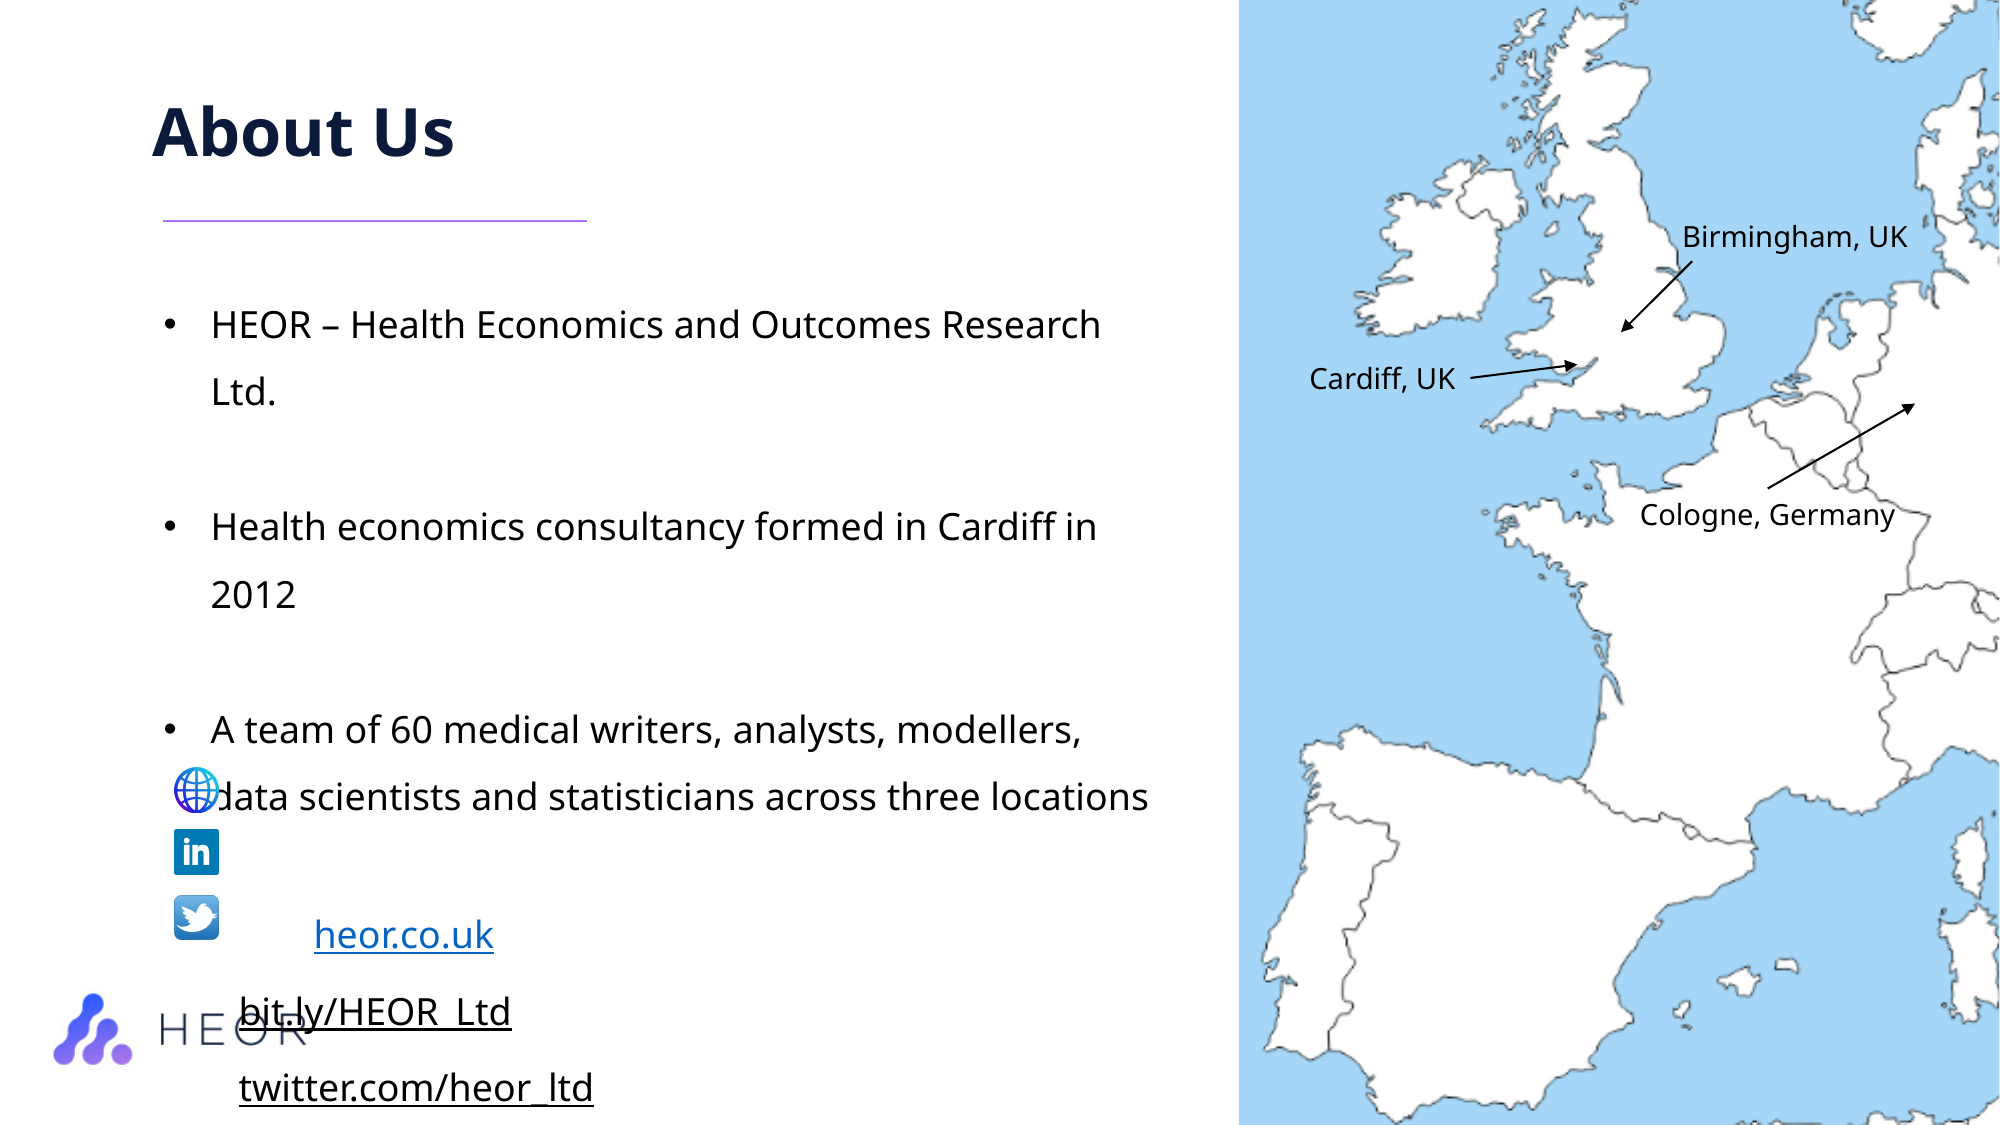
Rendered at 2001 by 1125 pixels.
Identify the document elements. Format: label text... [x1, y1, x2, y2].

text_box HEOR – Health Economics and Outcomes Research Ltd. Health economics consultancy formed in Cardiff in 2012 A team of 60 medical writers, analysts, modellers, data scientists and statisticians across three locations heor.co.uk bit.ly/HEOR_Ltd twitter.com/heor_ltd [148, 270, 1177, 1123]
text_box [1466, 364, 1578, 379]
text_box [1767, 403, 1916, 489]
picture [0, 0, 2000, 1125]
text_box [1620, 261, 1693, 333]
title About Us [137, 59, 1238, 211]
